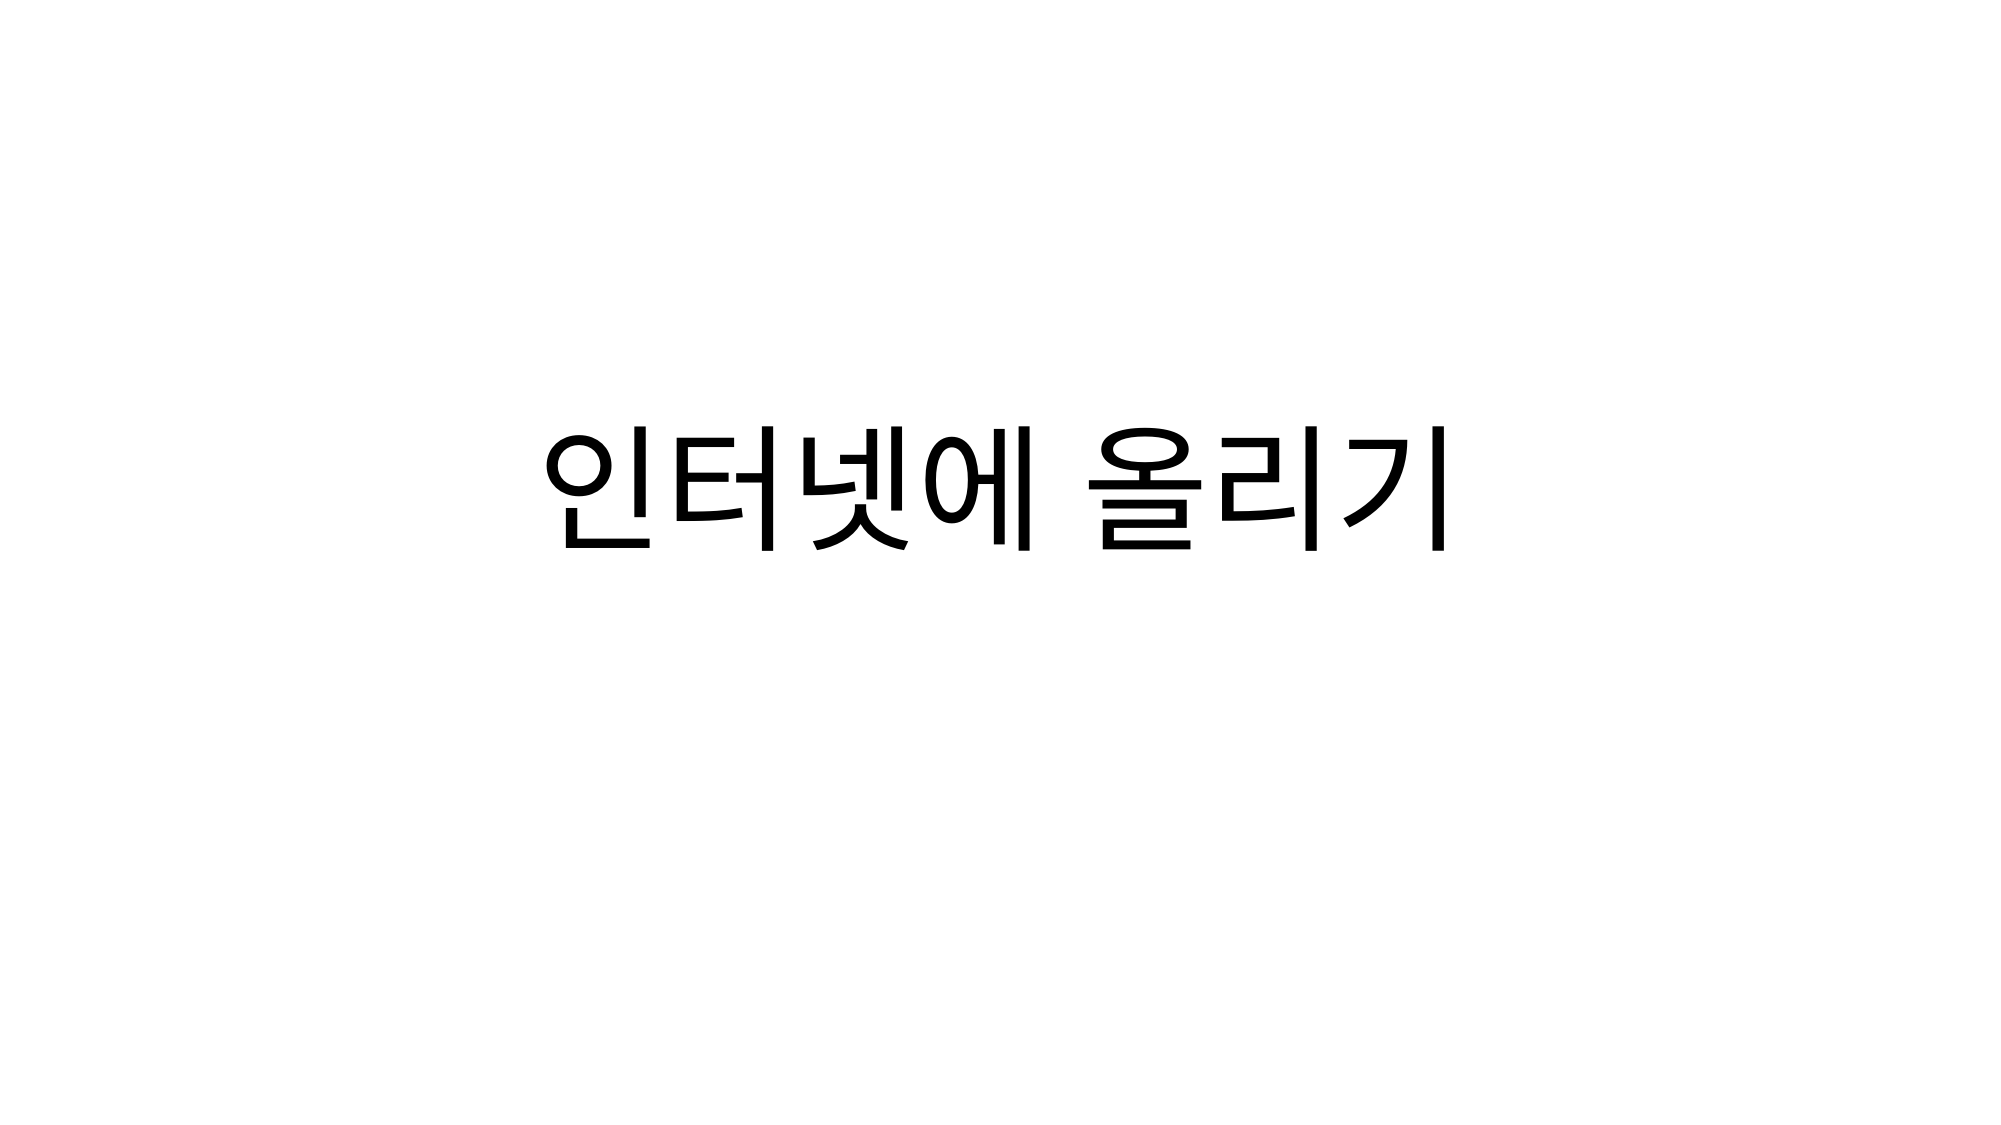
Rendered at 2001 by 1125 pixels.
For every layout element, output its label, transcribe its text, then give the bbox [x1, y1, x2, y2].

text_box 인터넷에 올리기 [172, 395, 1828, 576]
